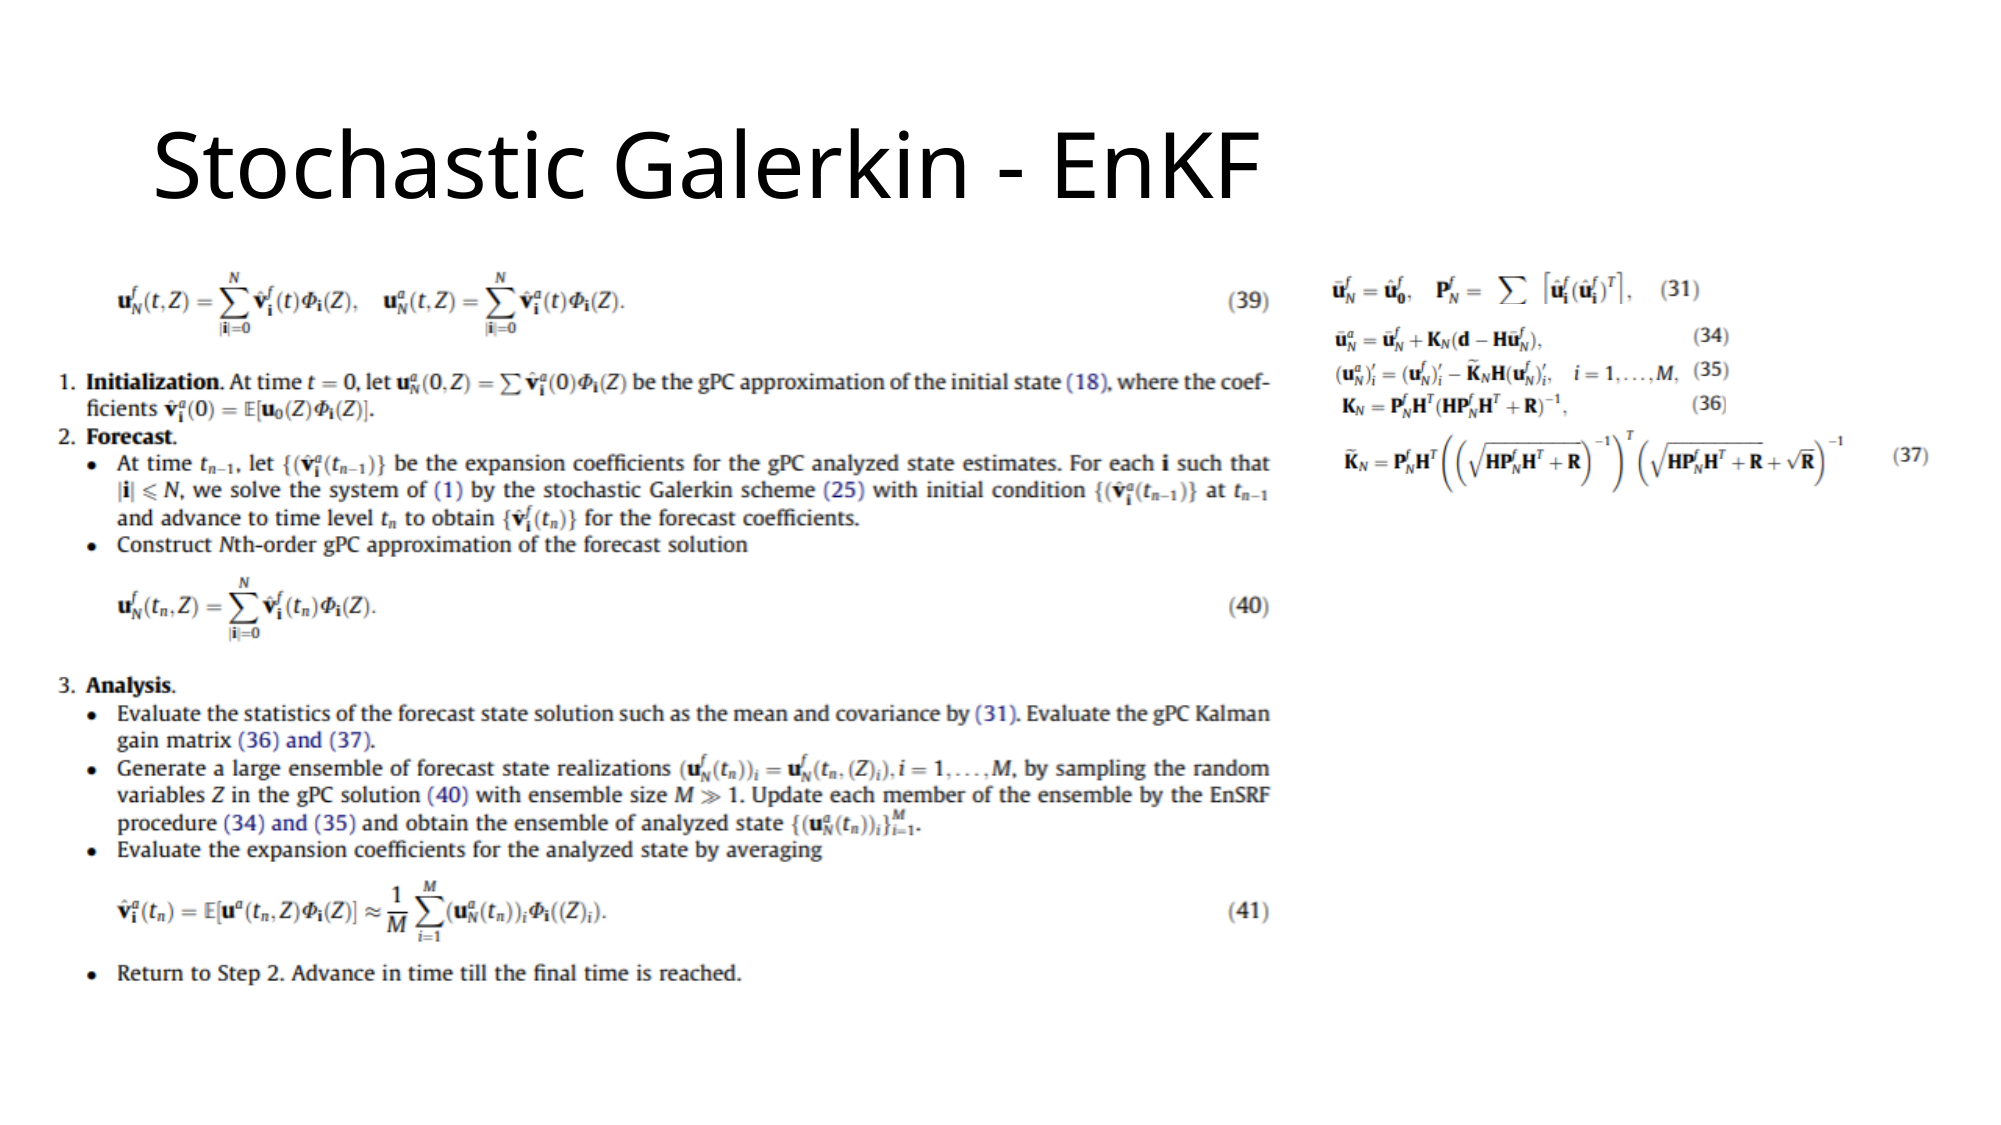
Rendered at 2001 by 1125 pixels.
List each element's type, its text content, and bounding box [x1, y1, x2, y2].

title Stochastic Galerkin - EnKF [137, 59, 1863, 278]
picture [0, 263, 1973, 995]
